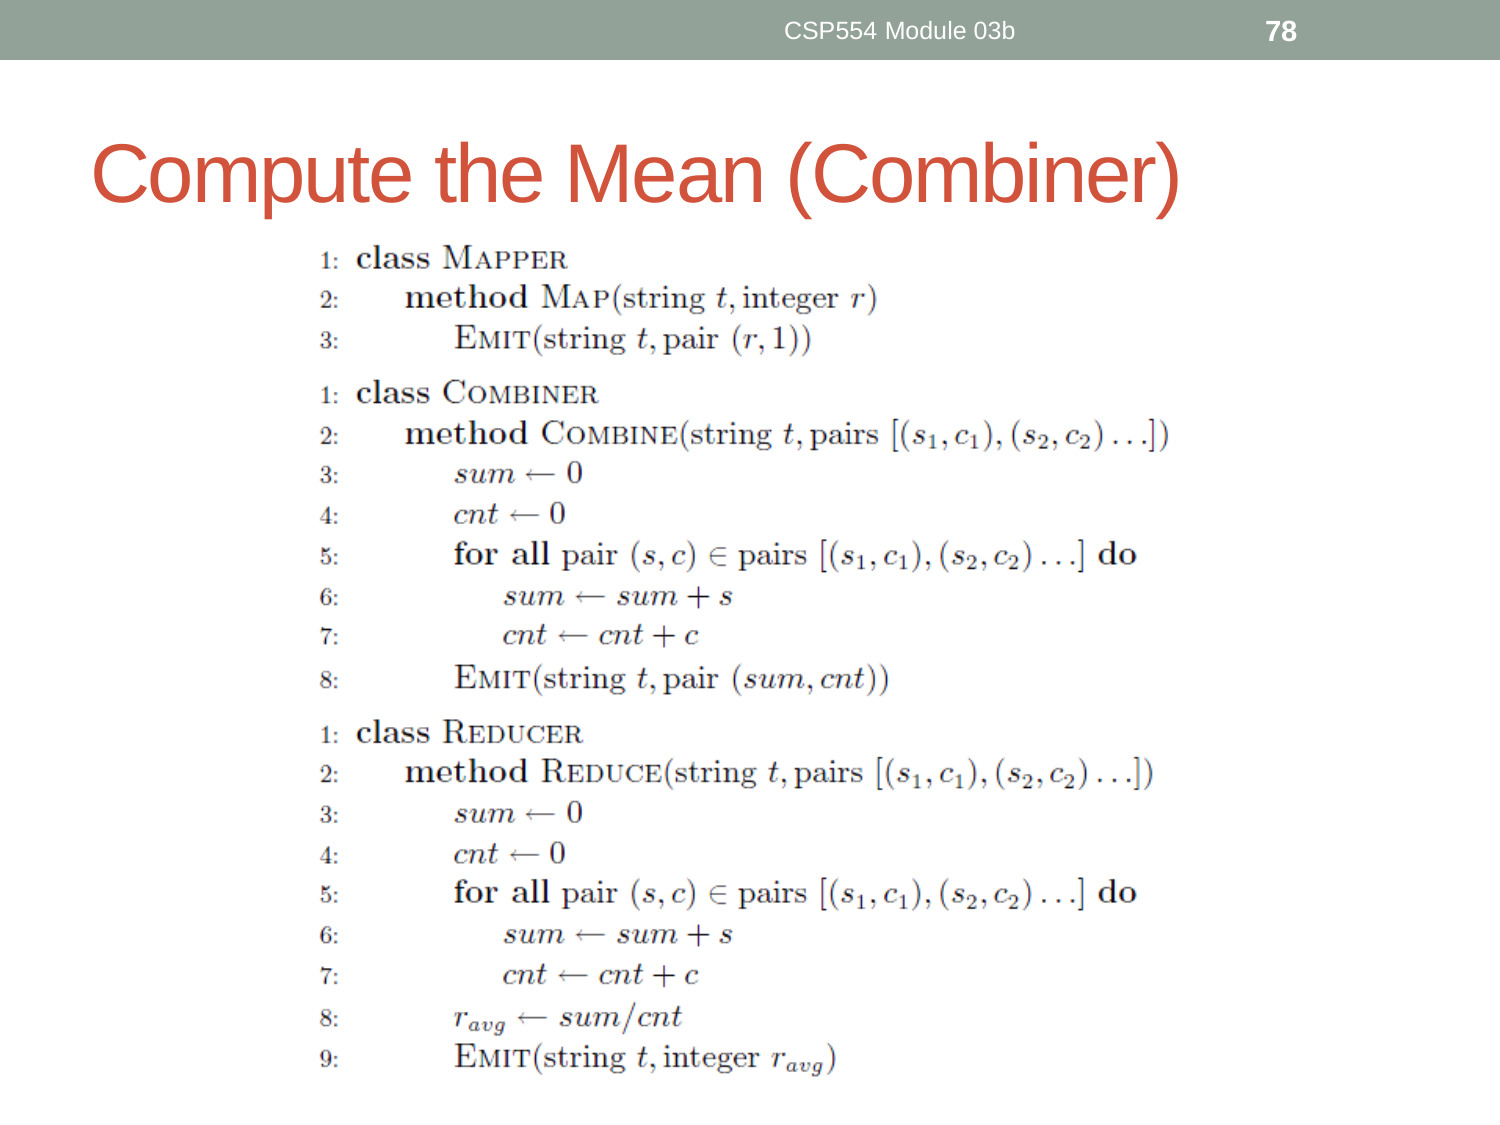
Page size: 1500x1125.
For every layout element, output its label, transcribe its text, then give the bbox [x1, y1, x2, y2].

footer CSP554 Module 03b [562, 3, 1238, 57]
picture [300, 236, 1200, 1095]
title Compute the Mean (Combiner) [75, 87, 1425, 250]
slide_number 78 [1250, 3, 1425, 57]
